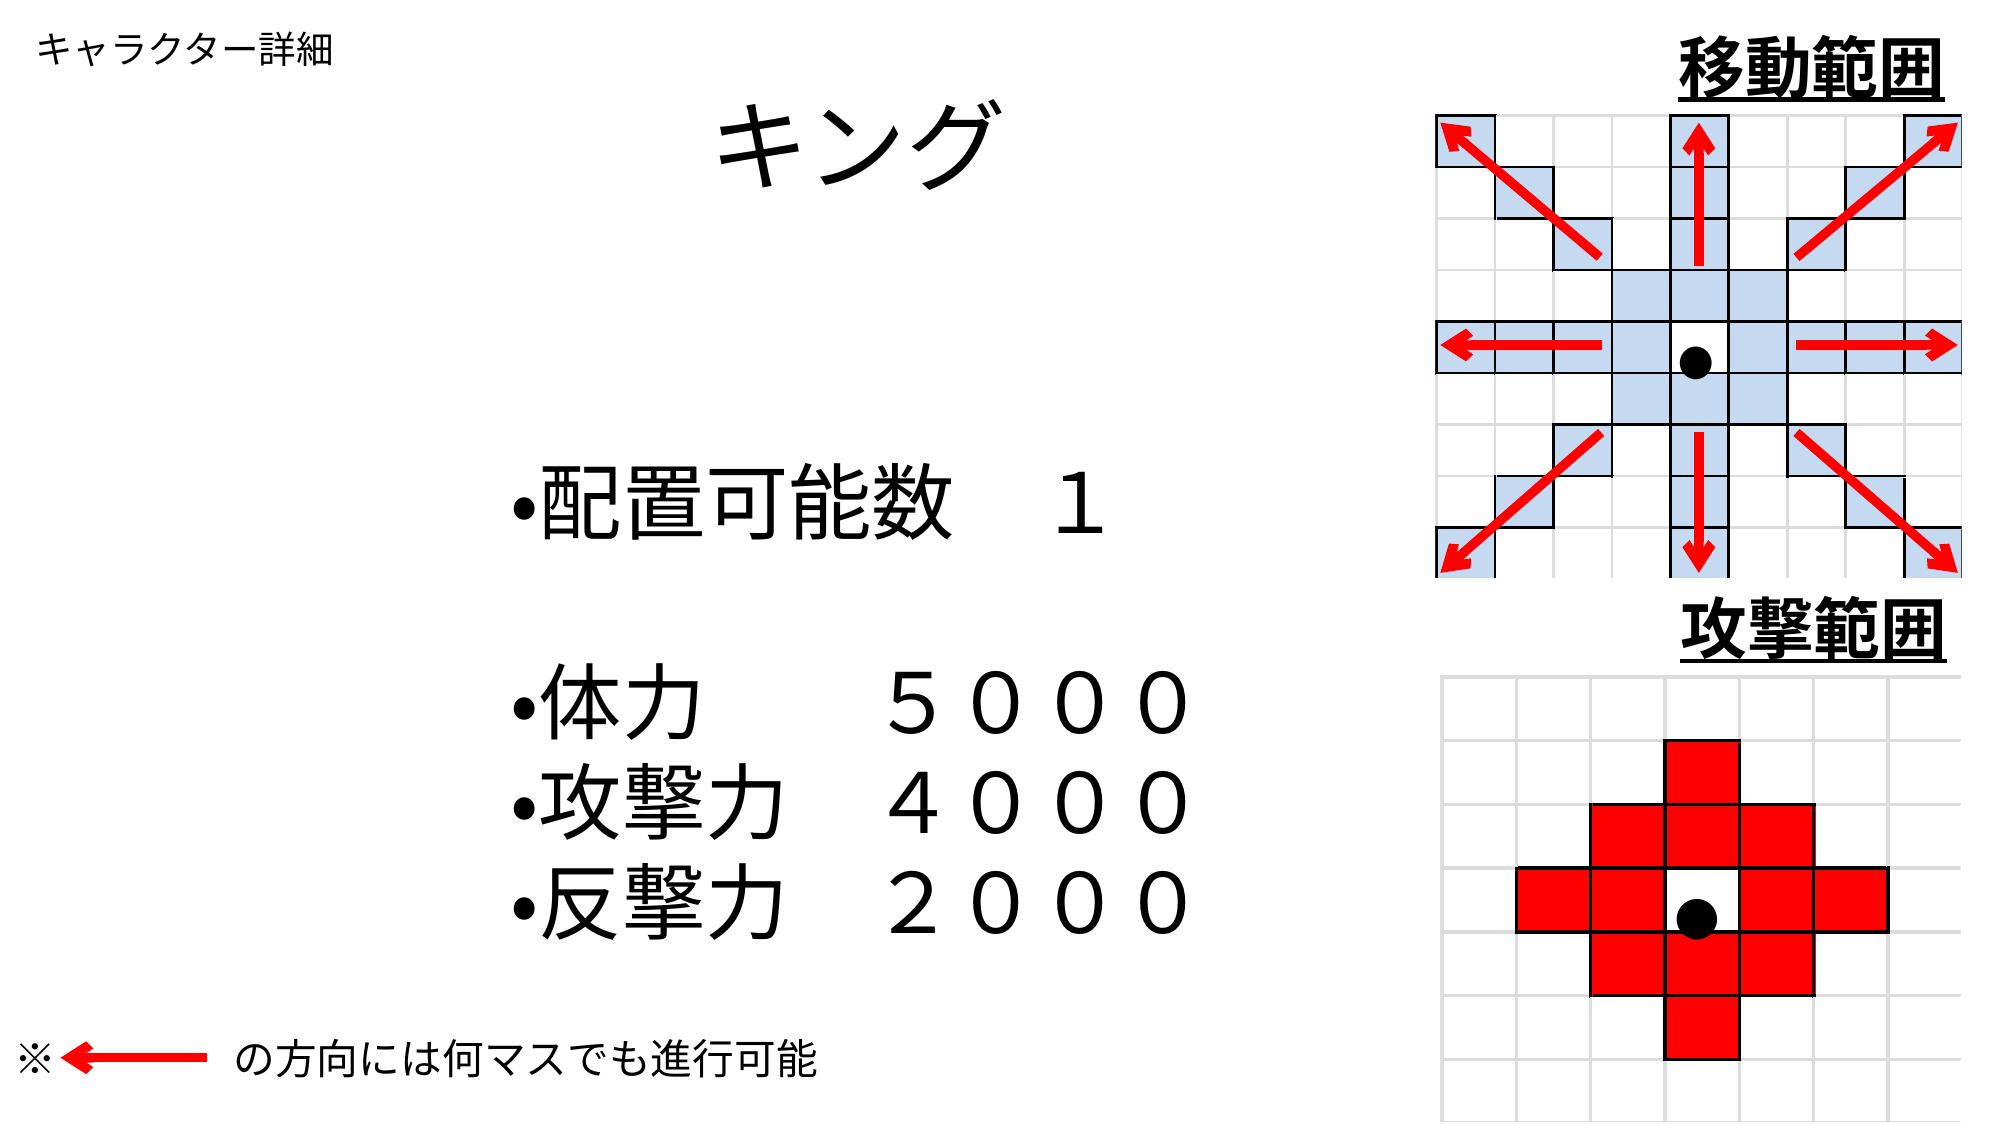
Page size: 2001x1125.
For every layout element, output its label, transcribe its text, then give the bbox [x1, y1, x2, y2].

picture [1440, 675, 1965, 1125]
text_box キング [694, 76, 1022, 212]
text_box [1435, 114, 1965, 581]
text_box ・配置可能数 １ ・体力 ５０００ ・攻撃力 ４０００ ・反撃力 ２０００ [495, 443, 1220, 1003]
text_box 攻撃範囲 [1665, 581, 1963, 675]
text_box 移動範囲 [1663, 18, 2000, 113]
text_box キャラクター詳細 [20, 18, 349, 78]
text_box ※ の方向には何マスでも進行可能 [0, 1025, 900, 1091]
